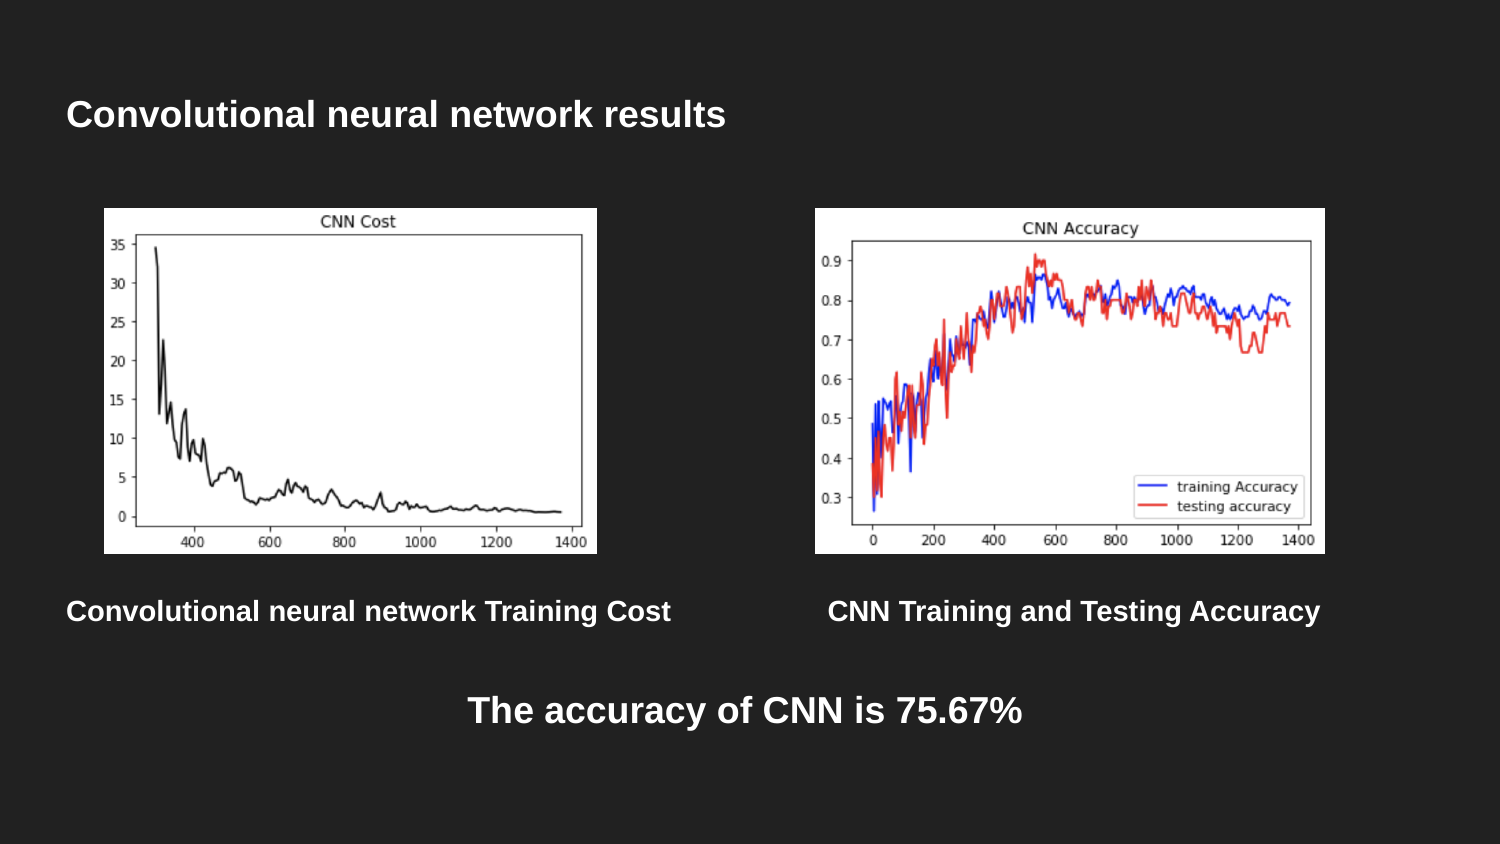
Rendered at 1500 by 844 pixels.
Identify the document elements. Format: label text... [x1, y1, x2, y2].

picture [103, 208, 597, 555]
title Convolutional neural network results [51, 68, 1449, 163]
text_box The accuracy of CNN is 75.67% [87, 662, 1413, 748]
picture [815, 208, 1326, 555]
list Convolutional neural network Training Cost CNN Training and Testing Accuracy [51, 187, 1449, 748]
